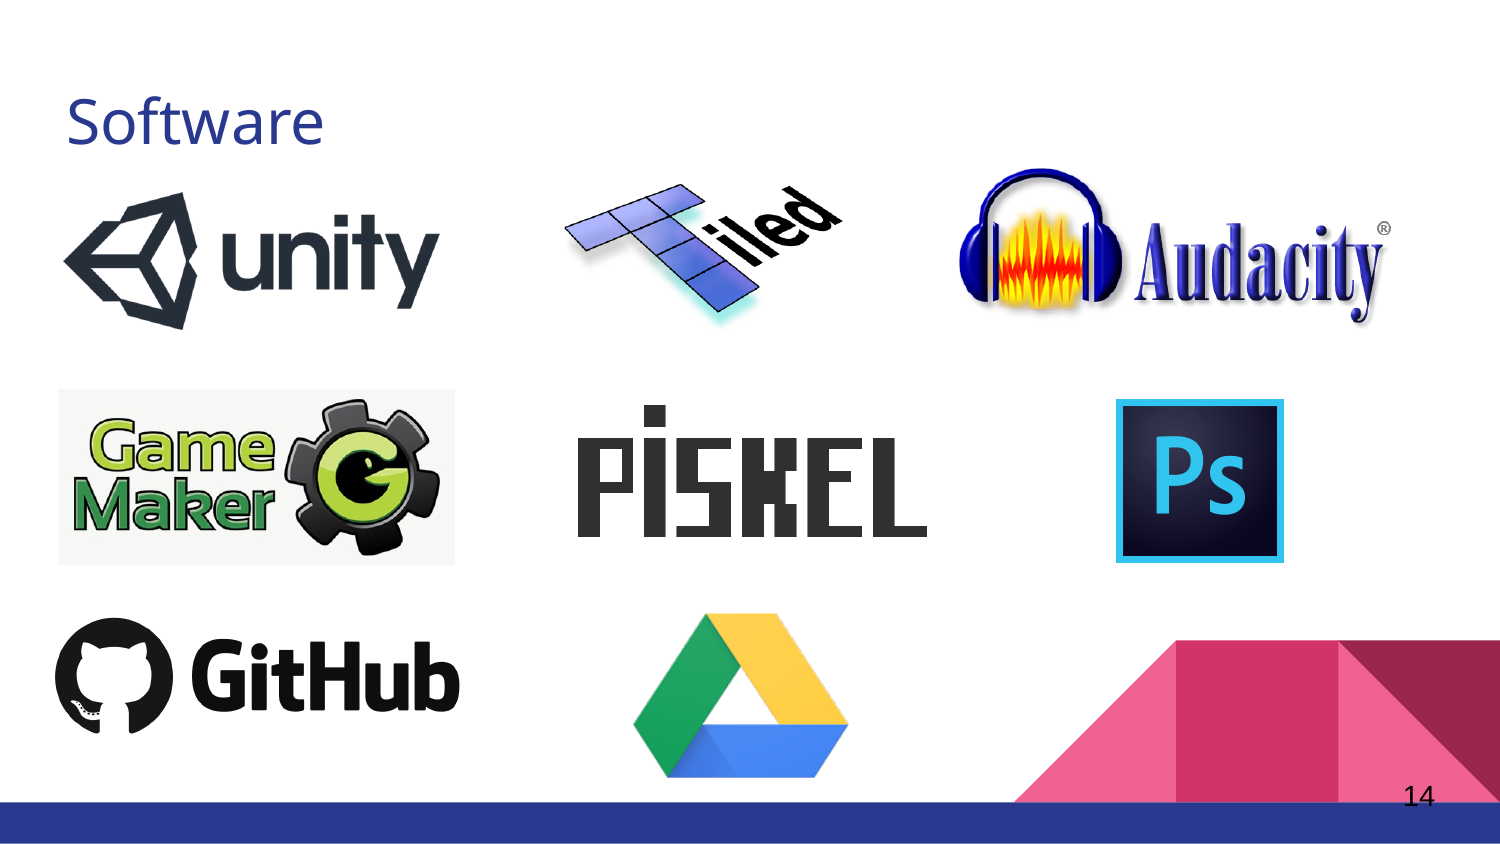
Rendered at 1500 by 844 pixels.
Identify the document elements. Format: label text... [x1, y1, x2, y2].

slide_number ‹#› [1387, 762, 1478, 828]
picture [952, 160, 1396, 337]
picture [41, 609, 470, 741]
title Software [51, 67, 1449, 167]
picture [1115, 398, 1285, 564]
picture [58, 389, 455, 566]
picture [560, 182, 853, 329]
picture [63, 192, 440, 330]
picture [632, 613, 849, 778]
picture [577, 405, 927, 537]
